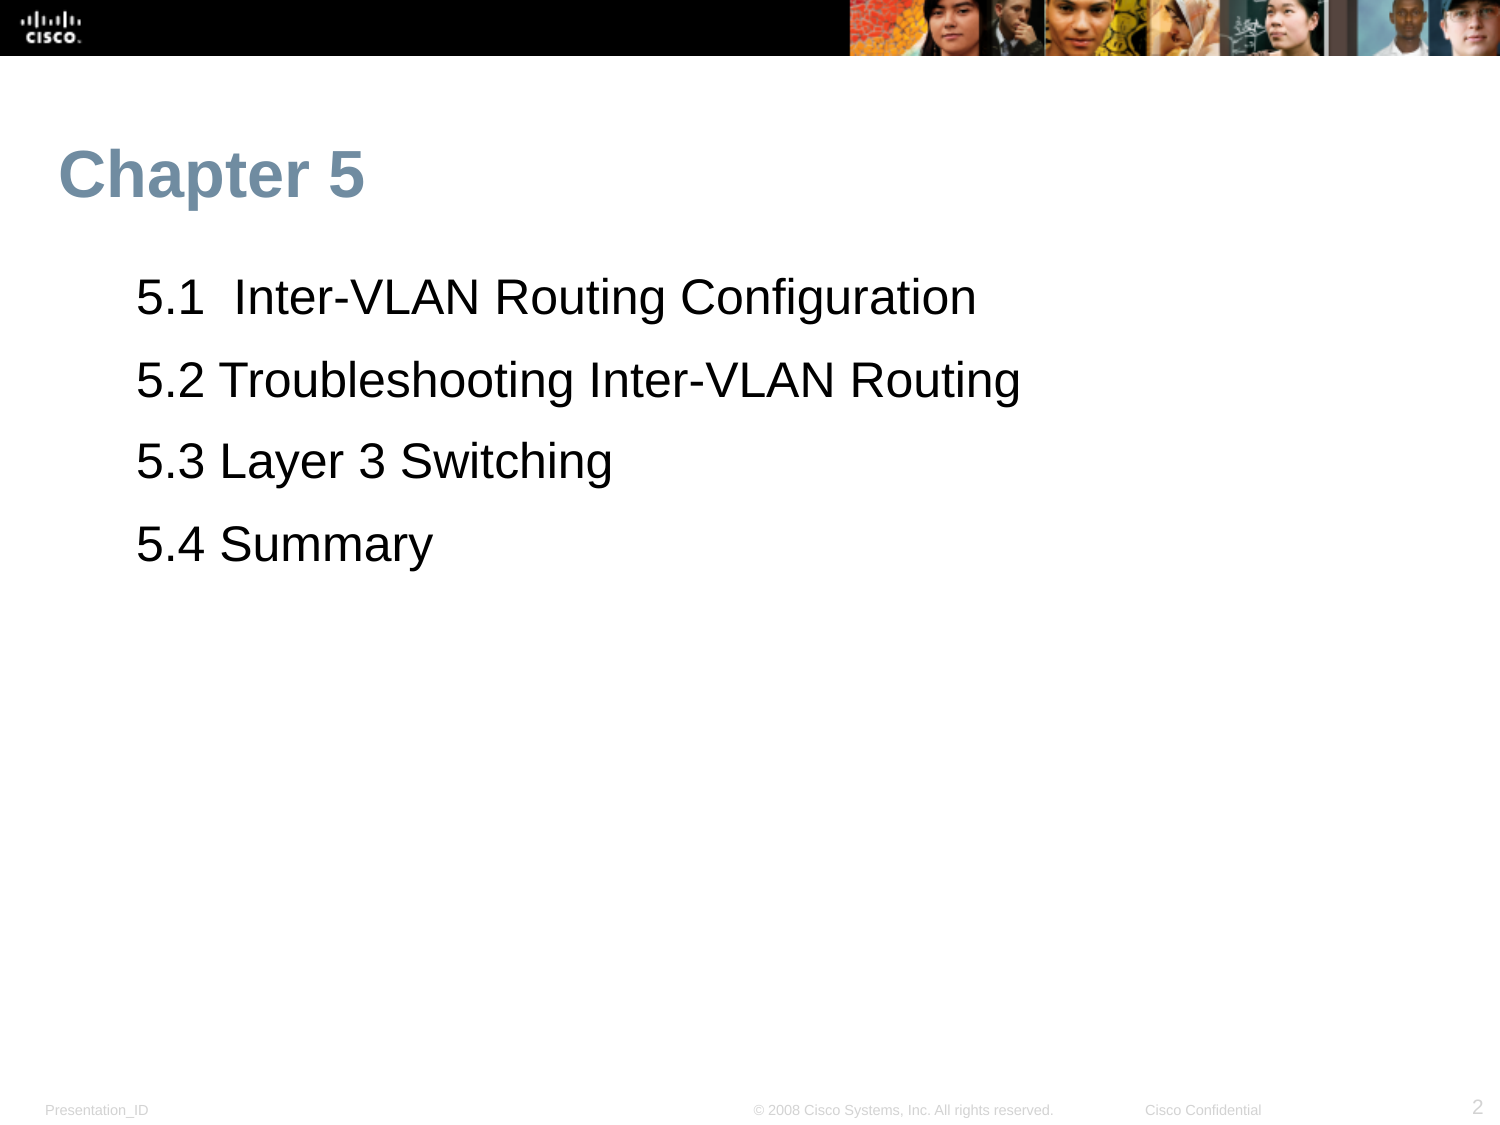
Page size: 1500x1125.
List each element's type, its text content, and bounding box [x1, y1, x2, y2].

picture [0, 0, 1500, 56]
title Chapter 5 [44, 80, 1382, 219]
list 5.1 Inter-VLAN Routing Configuration 5.2 Troubleshooting Inter-VLAN Routing 5.3 Layer 3 Switching 5.4 Summary [122, 262, 1457, 991]
